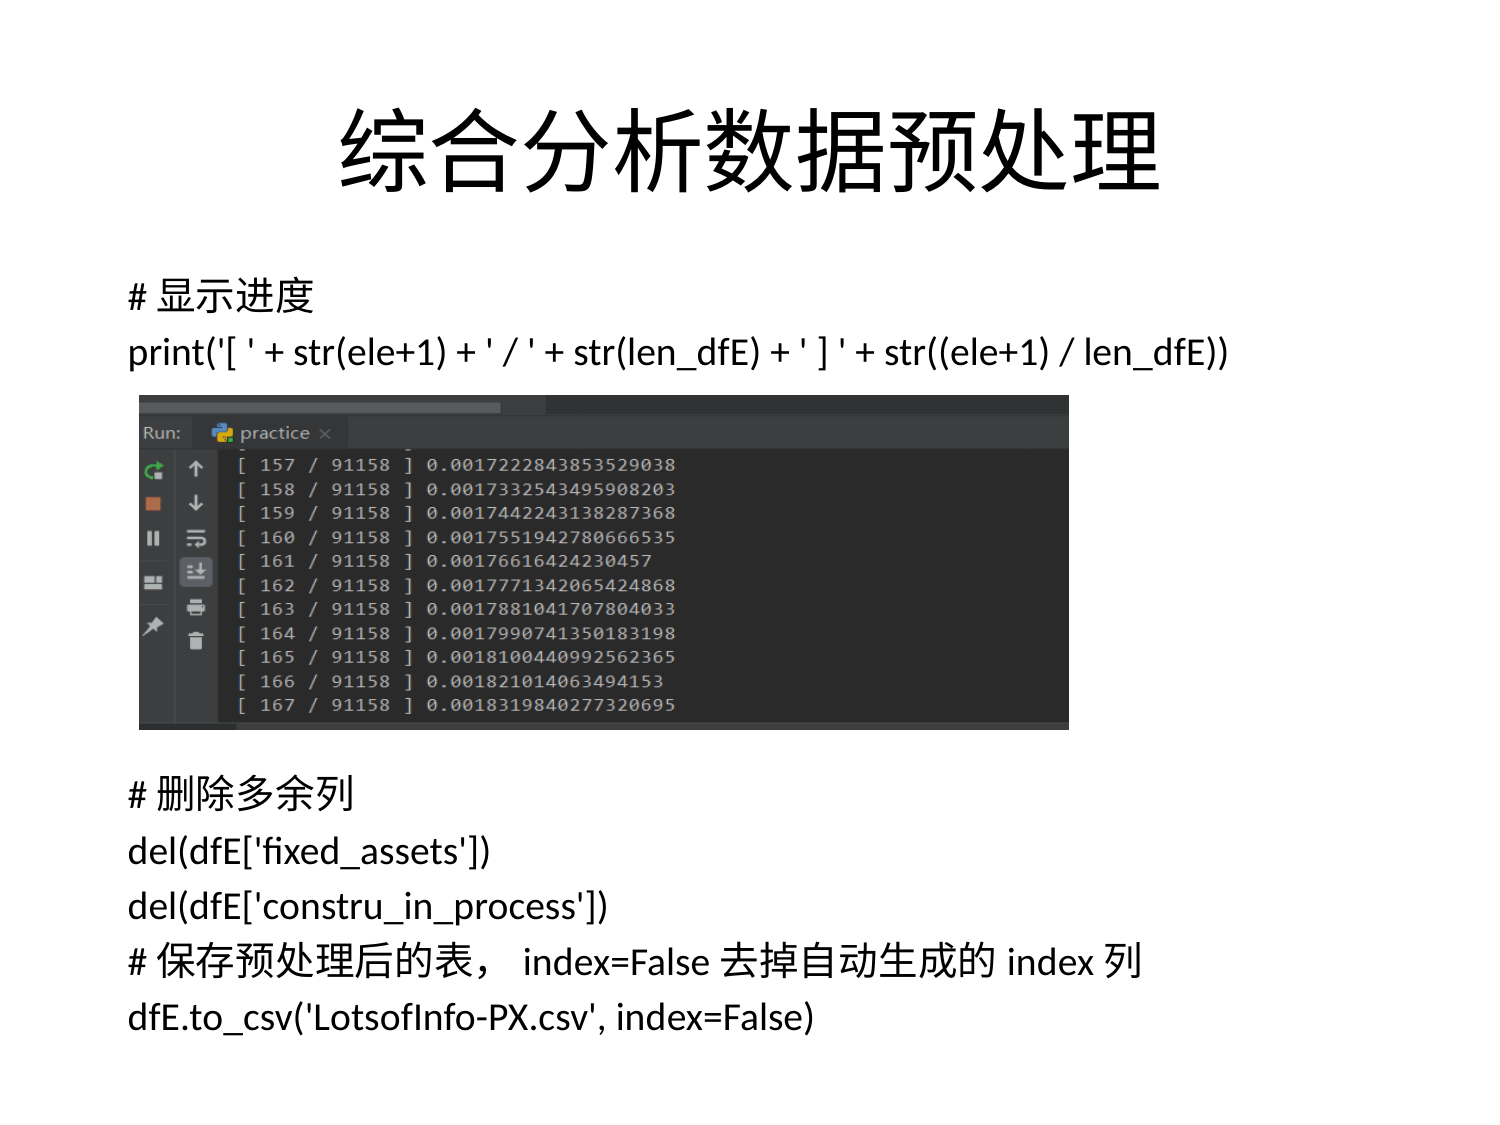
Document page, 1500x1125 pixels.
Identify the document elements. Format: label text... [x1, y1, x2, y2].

picture [138, 395, 1069, 730]
title 综合分析数据预处理 [112, 59, 1388, 239]
subtitle #显示进度 print('[ ' + str(ele+1) + ' / ' + str(len_dfE) + ' ] ' + str((ele+1) / len_dfE)) #删除多余列 del(dfE['fixed_assets']) del(dfE['constru_in_process']) #保存预处理后的表，index=False去掉自动生成的index列 dfE.to_csv('LotsofInfo-PX.csv', index=False) [112, 263, 1351, 1047]
